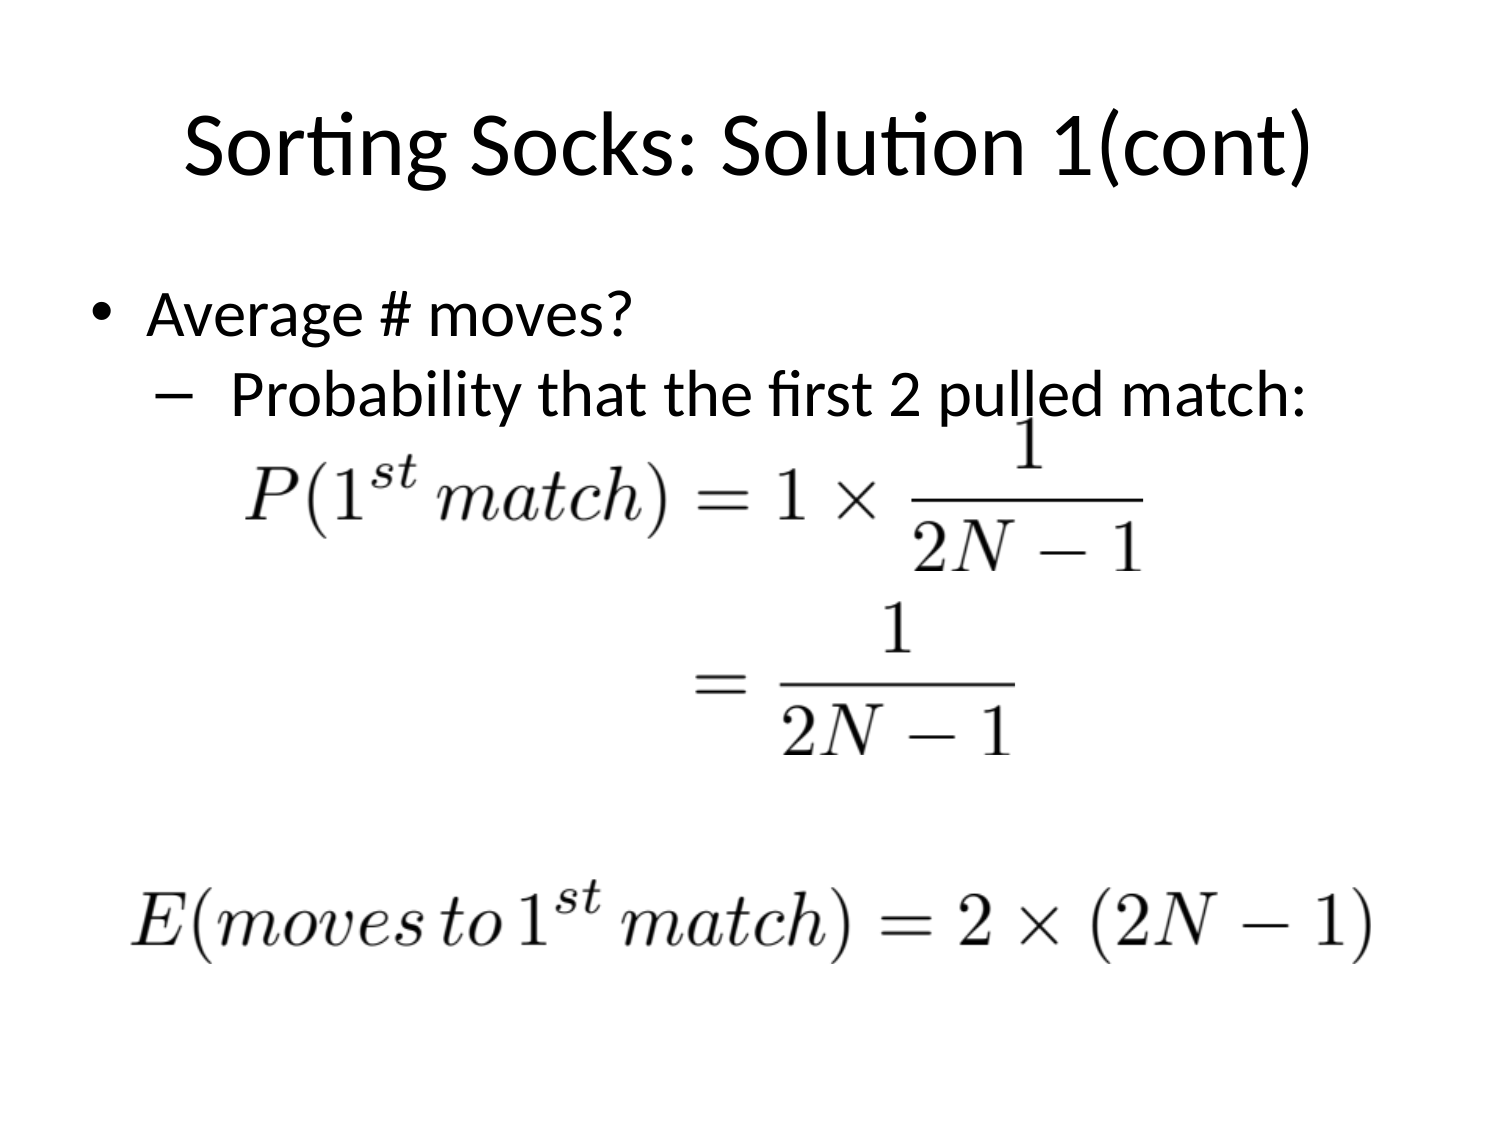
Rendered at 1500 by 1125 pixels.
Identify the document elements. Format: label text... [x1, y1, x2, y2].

list Average # moves? Probability that the first 2 pulled match: [75, 262, 1425, 1005]
picture [244, 416, 1144, 571]
title Sorting Socks: Solution 1(cont) [75, 45, 1425, 233]
picture [128, 878, 1371, 965]
picture [693, 599, 1016, 755]
